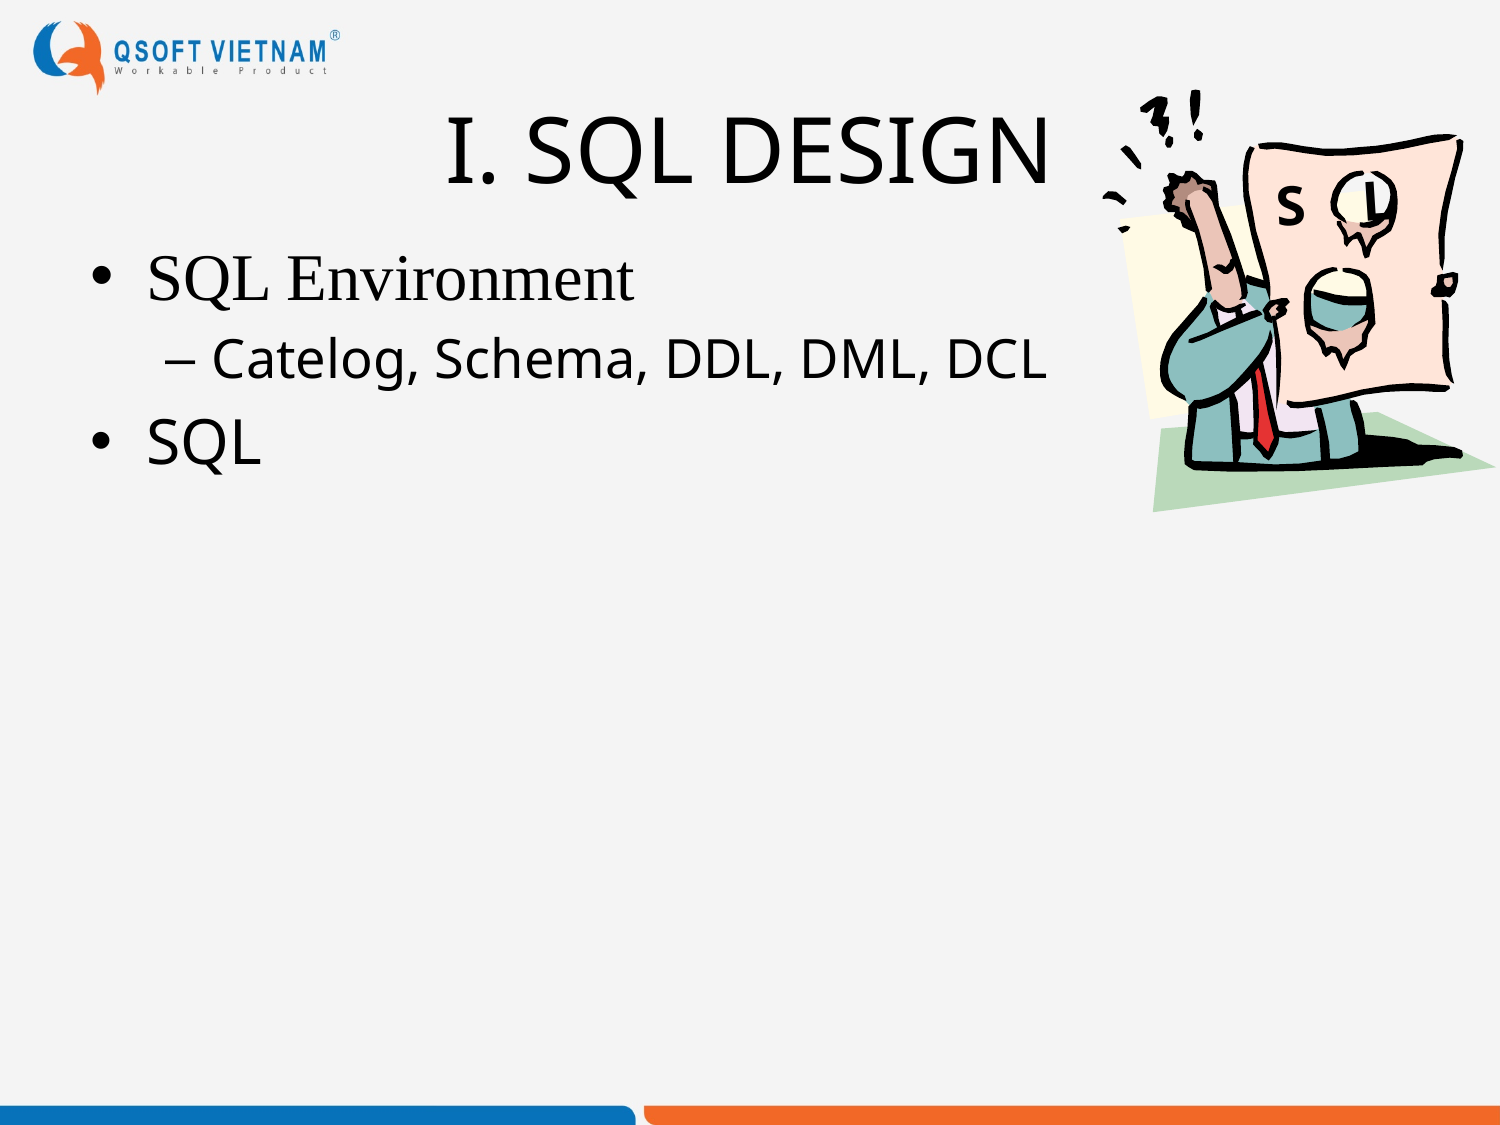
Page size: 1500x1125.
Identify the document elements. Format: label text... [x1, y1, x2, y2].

picture [0, 0, 1500, 1125]
list SQL Environment Catelog, Schema, DDL, DML, DCL SQL [74, 226, 1426, 1038]
title I. SQL DESIGN [74, 86, 1100, 208]
